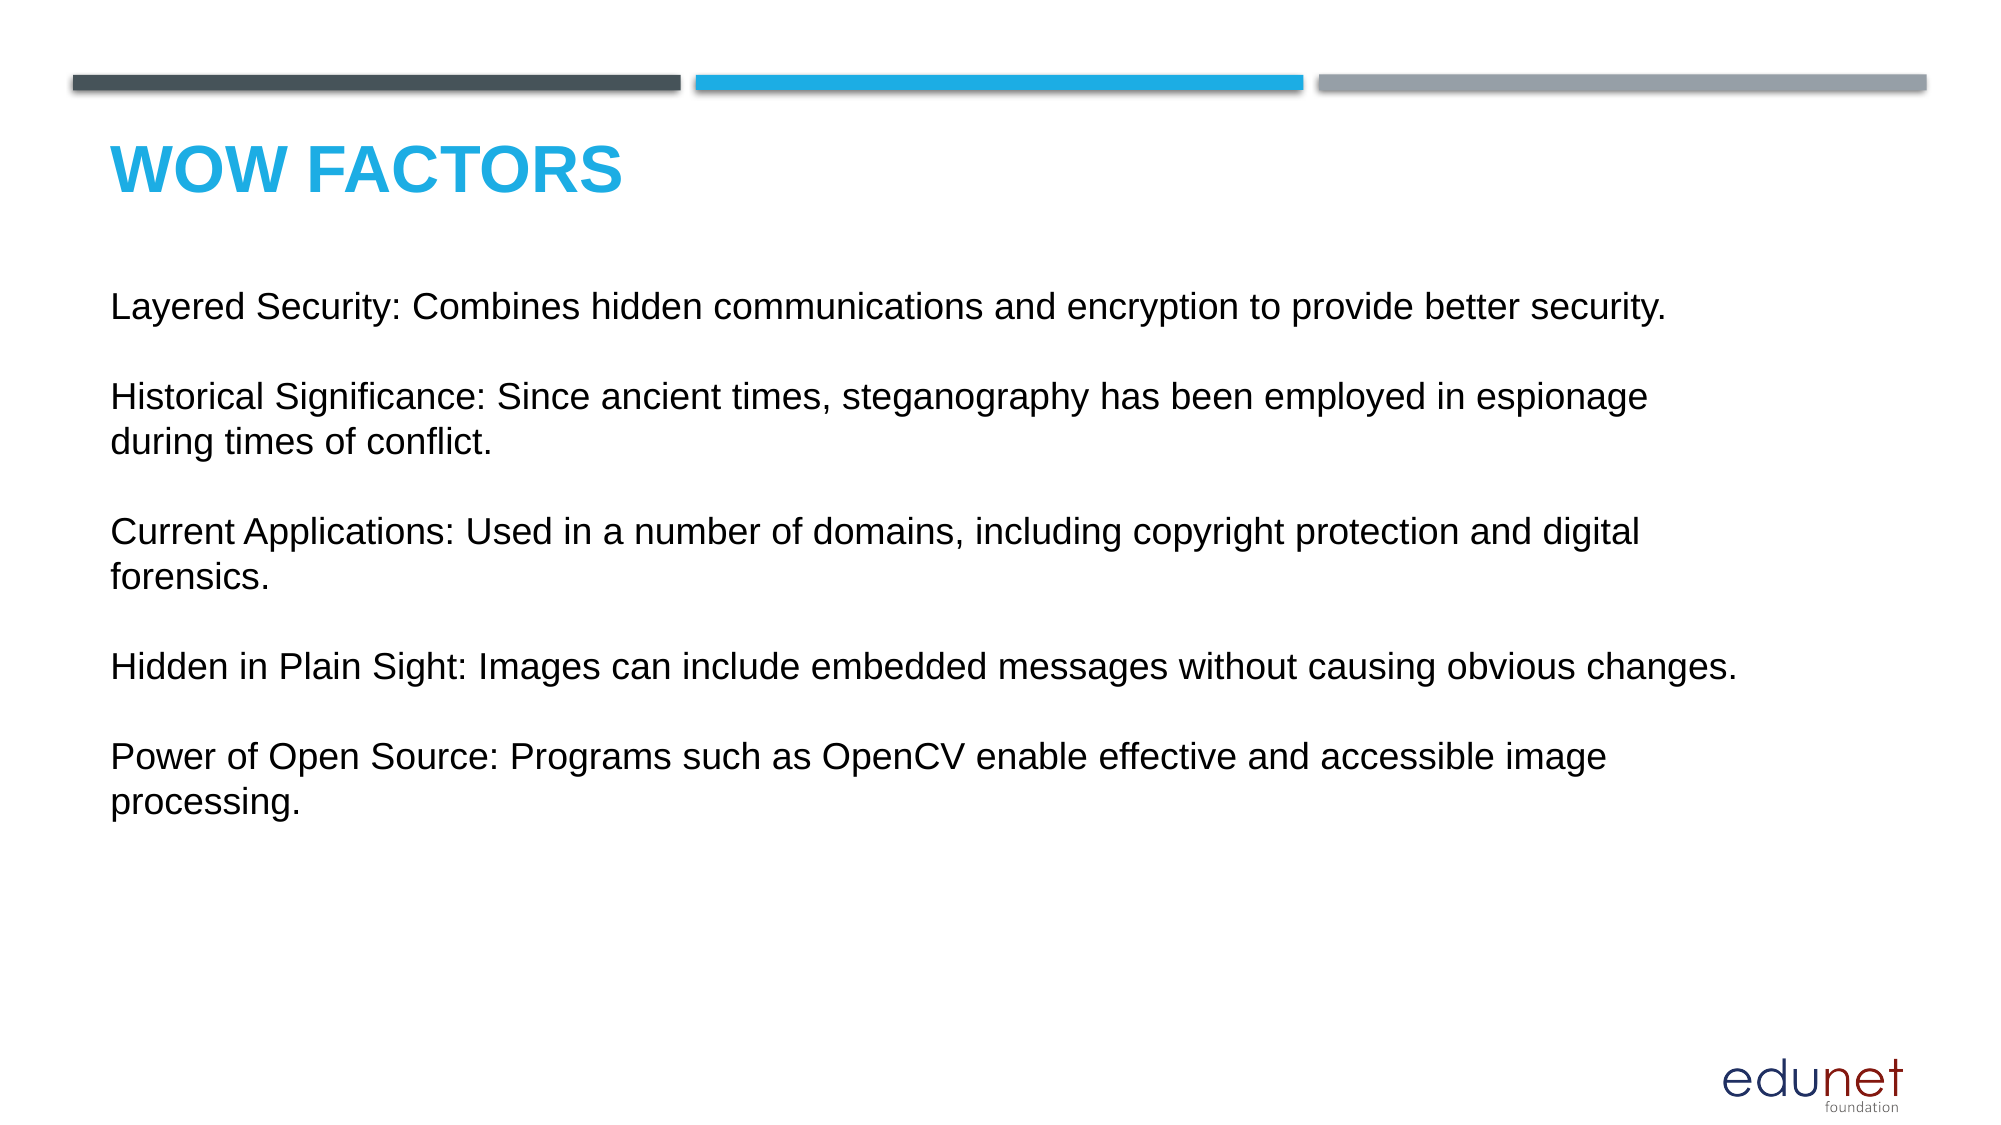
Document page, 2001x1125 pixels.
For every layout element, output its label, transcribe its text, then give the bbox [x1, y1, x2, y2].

title Wow factors [95, 126, 1905, 214]
picture [1719, 1056, 1905, 1116]
list Layered Security: Combines hidden communications and encryption to provide better security. Historical Significance: Since ancient times, steganography has been employed in espionage during times of conflict. Current Applications: Used in a number of domains, including copyright protection and digital forensics. Hidden in Plain Sight: Images can include embedded messages without causing obvious changes. Power of Open Source: Programs such as OpenCV enable effective and accessible image processing. [95, 270, 1775, 924]
